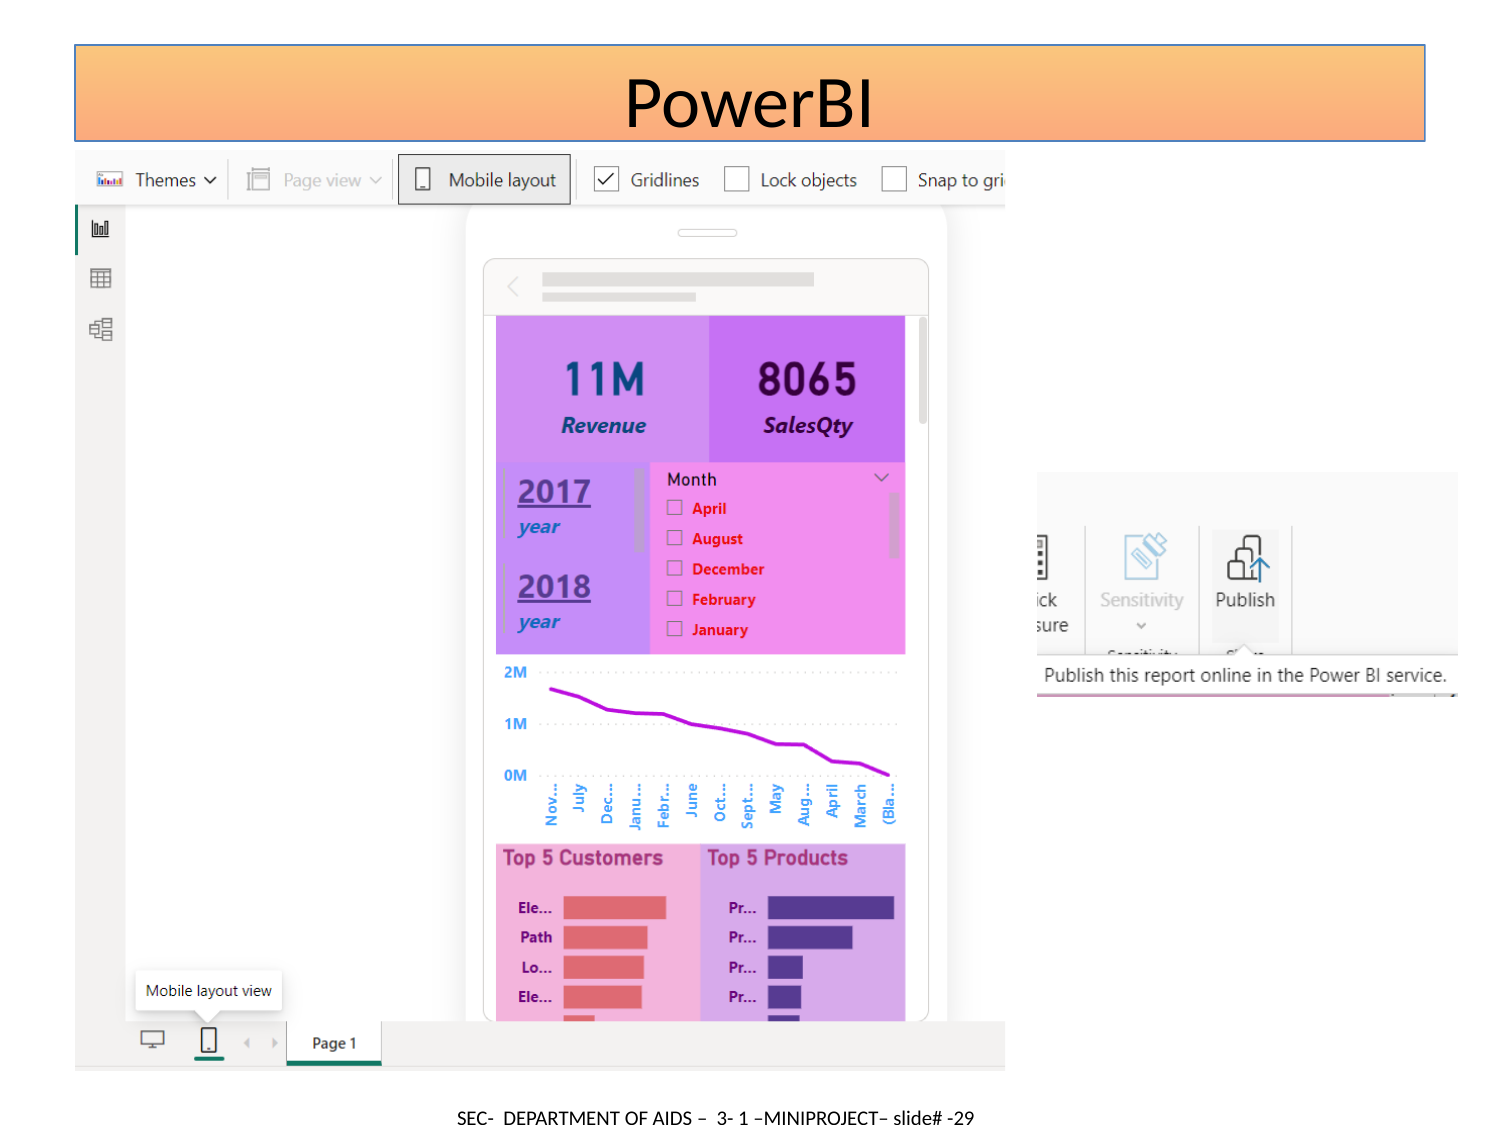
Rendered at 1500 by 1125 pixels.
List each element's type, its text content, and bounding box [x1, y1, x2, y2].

picture [74, 149, 1006, 1071]
text_box PowerBI [74, 45, 1425, 150]
picture [1037, 472, 1458, 697]
